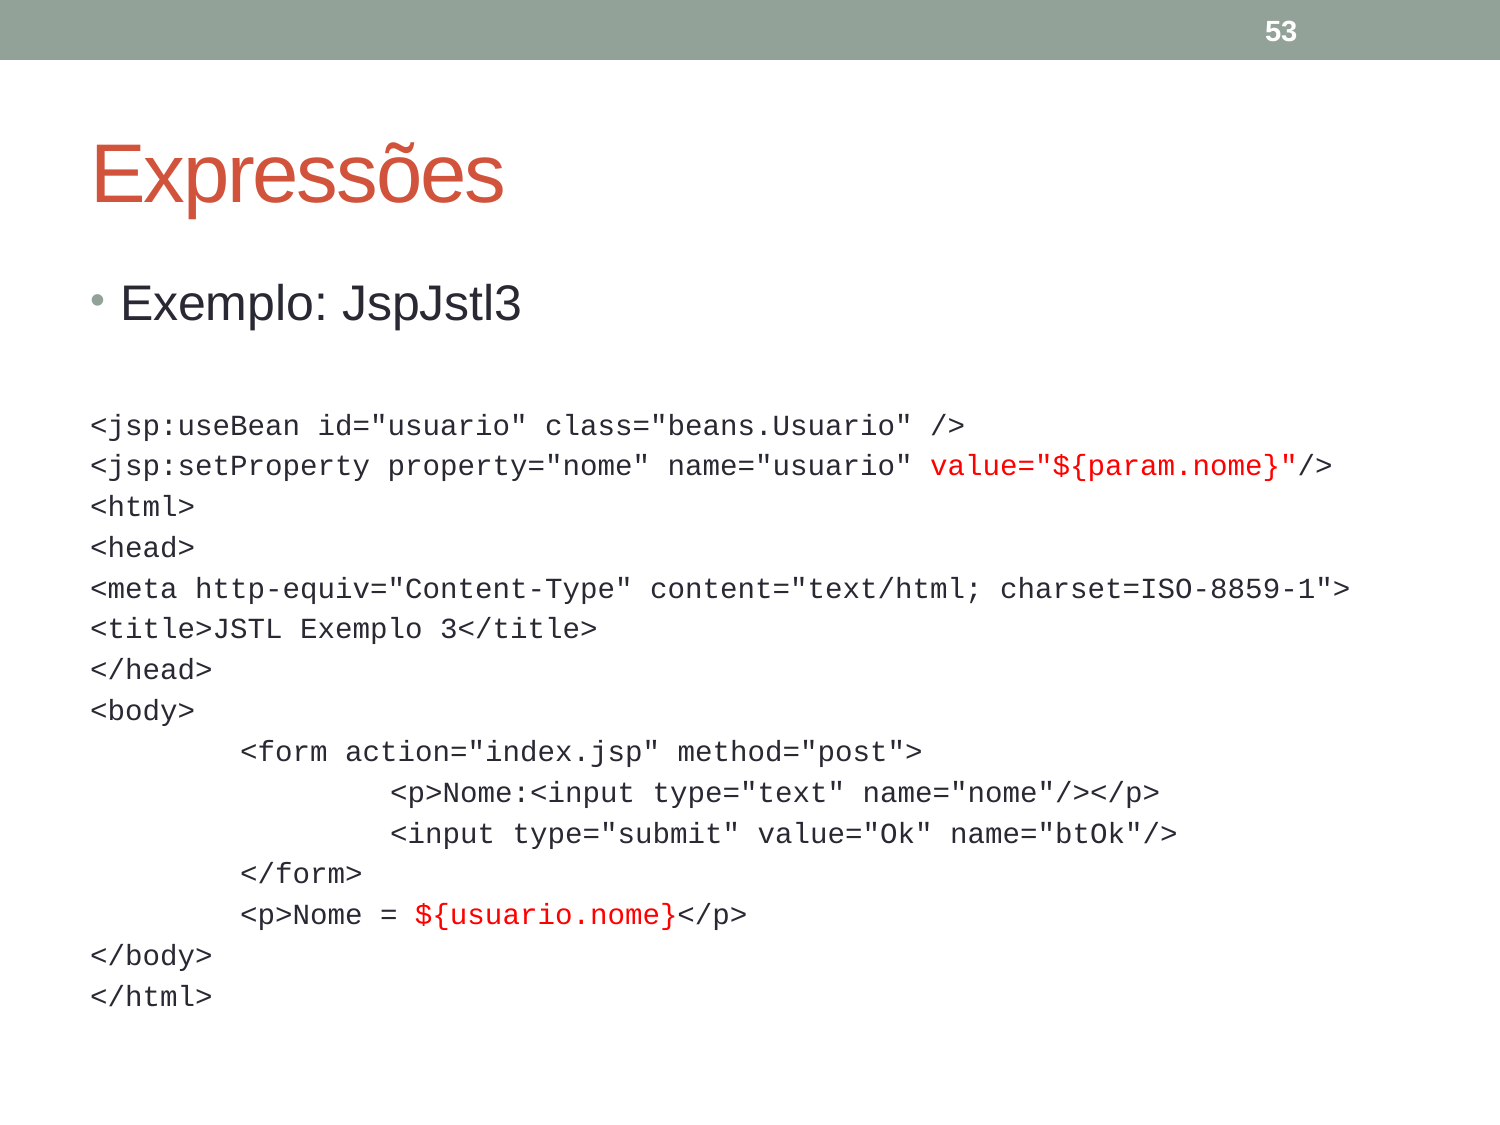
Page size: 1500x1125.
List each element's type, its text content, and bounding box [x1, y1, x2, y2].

title Expressões [75, 87, 1425, 250]
slide_number 53 [1250, 3, 1425, 57]
list Exemplo: JspJstl3 <jsp:useBean id="usuario" class="beans.Usuario" /> <jsp:setProperty property="nome" name="usuario" value="${param.nome}"/> <html> <head> <meta http-equiv="Content-Type" content="text/html; charset=ISO-8859-1"> <title>JSTL Exemplo 3</title> </head> <body> <form action="index.jsp" method="post"> <p>Nome:<input type="text" name="nome"/></p> <input type="submit" value="Ok" name="btOk"/> </form> <p>Nome = ${usuario.nome}</p> </body> </html> [74, 262, 1426, 1063]
